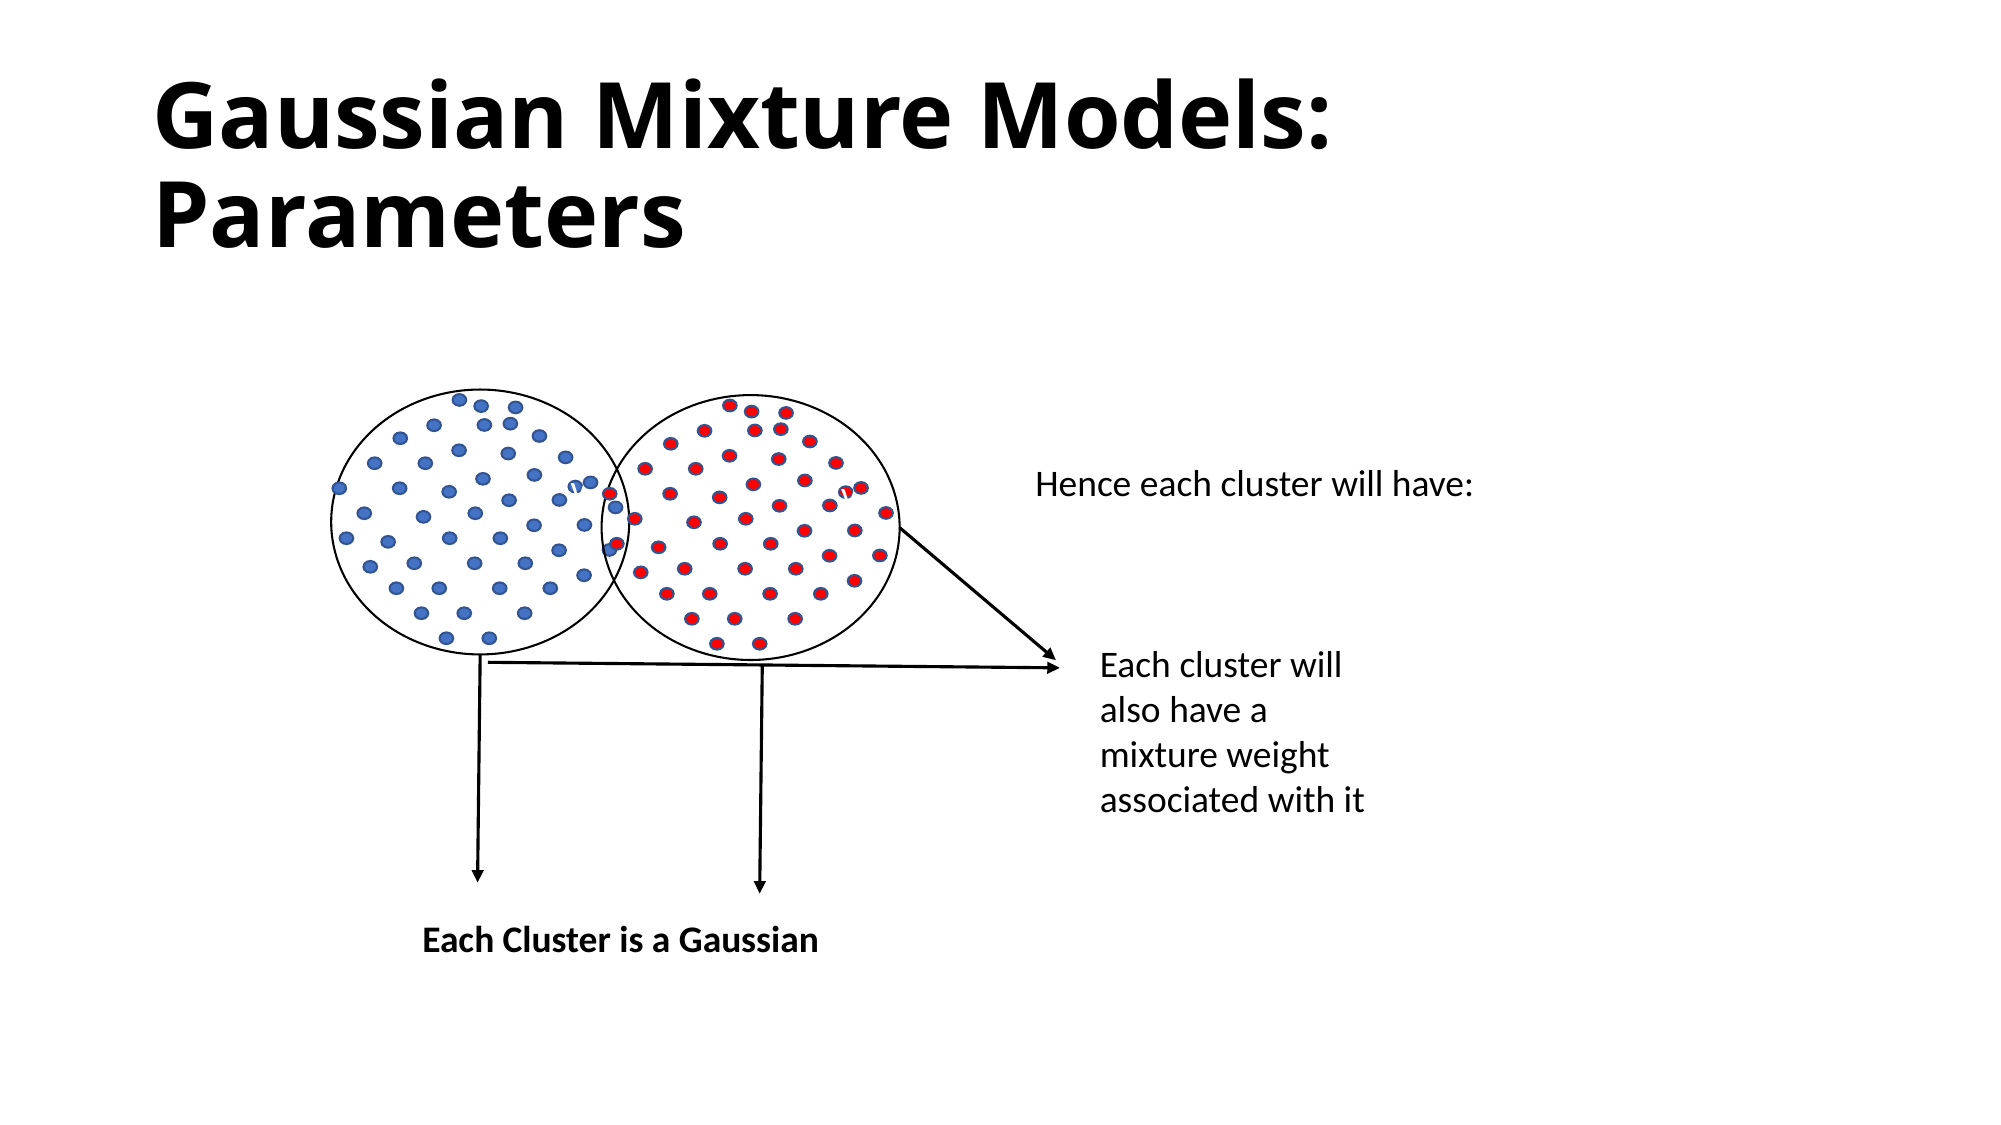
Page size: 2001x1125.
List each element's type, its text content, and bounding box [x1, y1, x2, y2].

text_box [542, 581, 559, 596]
text_box [662, 436, 679, 451]
text_box [812, 586, 829, 601]
text_box [726, 611, 743, 626]
text_box [330, 388, 617, 656]
text_box [380, 534, 397, 549]
title Gaussian Mixture Models: Parameters [137, 59, 1863, 278]
text_box [846, 523, 863, 538]
text_box [637, 461, 654, 476]
text_box [632, 565, 649, 580]
text_box [626, 511, 643, 526]
text_box [787, 561, 804, 576]
text_box [576, 568, 592, 583]
text_box [821, 498, 838, 513]
text_box [743, 404, 760, 419]
text_box [712, 536, 729, 551]
text_box [821, 548, 838, 563]
text_box [531, 429, 548, 443]
text_box [708, 636, 725, 651]
text_box [417, 456, 434, 471]
text_box Each Cluster is a Gaussian [407, 907, 839, 967]
text_box [516, 606, 533, 621]
text_box v [567, 479, 584, 494]
text_box [526, 518, 542, 533]
text_box [676, 561, 693, 576]
text_box [737, 561, 754, 576]
text_box [356, 506, 373, 521]
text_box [899, 527, 1056, 661]
text_box [502, 416, 519, 431]
text_box [796, 473, 813, 488]
text_box [721, 448, 738, 463]
text_box [476, 418, 493, 432]
text_box [517, 556, 534, 571]
text_box [582, 475, 599, 490]
text_box [413, 606, 430, 621]
text_box [683, 611, 700, 626]
text_box [551, 493, 568, 507]
text_box [438, 631, 455, 646]
text_box [746, 423, 763, 438]
text_box [415, 509, 432, 524]
text_box [331, 481, 348, 496]
text_box v [837, 485, 854, 500]
text_box [406, 556, 423, 571]
text_box [492, 531, 509, 546]
text_box [772, 422, 789, 437]
text_box [771, 498, 788, 513]
text_box [608, 536, 625, 551]
text_box [467, 506, 484, 521]
text_box [687, 461, 704, 476]
text_box [338, 531, 355, 546]
text_box [762, 586, 779, 601]
text_box [846, 573, 863, 588]
text_box [451, 443, 467, 458]
text_box [650, 540, 667, 555]
text_box [500, 446, 517, 461]
text_box [441, 484, 458, 499]
text_box [658, 586, 675, 601]
text_box [721, 398, 738, 413]
text_box [475, 471, 491, 486]
text_box [701, 586, 718, 601]
text_box [745, 477, 762, 492]
text_box [526, 468, 543, 482]
text_box [466, 556, 483, 571]
text_box [711, 490, 728, 505]
text_box [737, 511, 754, 526]
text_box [477, 654, 481, 883]
text_box [473, 399, 490, 414]
text_box [853, 481, 869, 495]
text_box [762, 536, 779, 551]
text_box [507, 400, 524, 415]
text_box [551, 543, 568, 558]
text_box [456, 606, 473, 621]
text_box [487, 662, 1060, 668]
text_box [501, 493, 517, 508]
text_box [759, 668, 763, 894]
text_box [600, 394, 901, 662]
text_box [481, 631, 498, 646]
text_box [366, 456, 383, 471]
text_box [770, 452, 787, 466]
text_box [392, 431, 409, 446]
text_box [491, 581, 508, 596]
text_box [662, 486, 679, 501]
text_box [362, 559, 379, 574]
text_box [391, 481, 408, 496]
text_box [696, 423, 713, 438]
text_box [686, 515, 702, 530]
text_box [557, 450, 574, 465]
text_box [441, 531, 458, 546]
text_box [828, 456, 844, 470]
text_box [878, 506, 894, 520]
text_box [787, 611, 804, 626]
text_box [751, 636, 768, 651]
text_box [451, 393, 468, 407]
text_box [388, 581, 405, 596]
text_box [576, 518, 593, 532]
text_box [426, 418, 442, 433]
text_box [871, 548, 888, 563]
text_box [778, 406, 794, 420]
text_box [802, 434, 818, 449]
text_box [796, 523, 813, 538]
text_box [431, 581, 448, 596]
text_box [601, 486, 618, 501]
